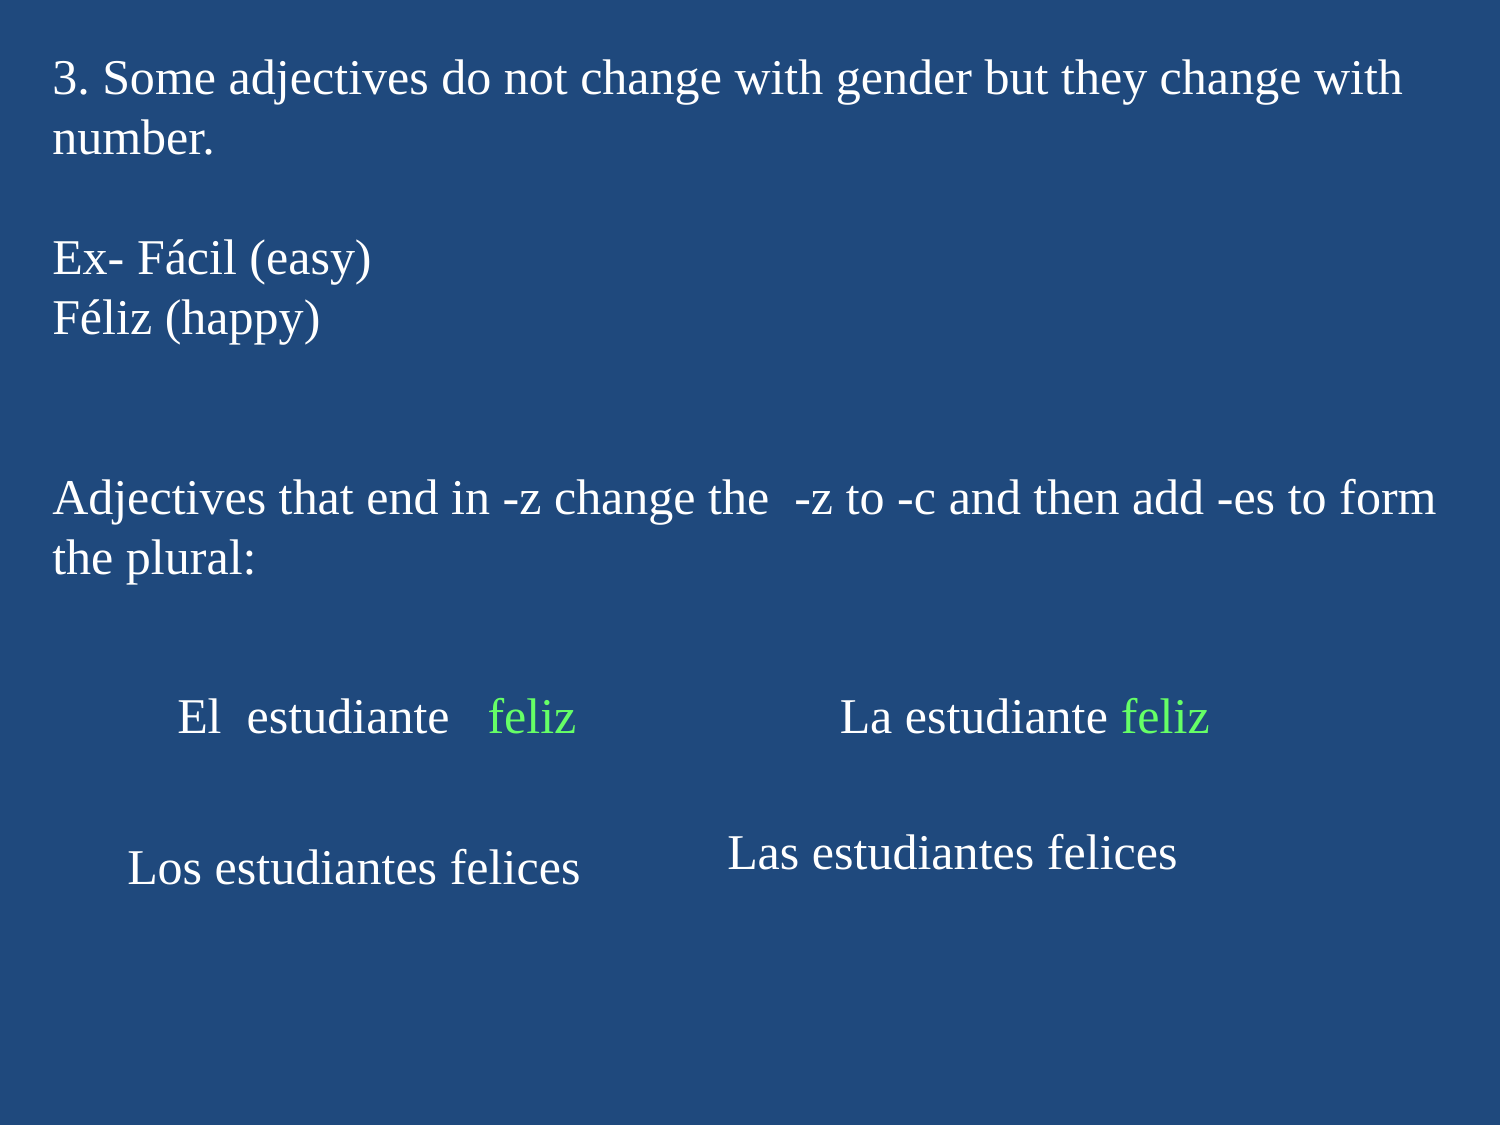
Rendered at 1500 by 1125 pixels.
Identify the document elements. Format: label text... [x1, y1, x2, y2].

text_box Los estudiantes felices [112, 827, 750, 903]
text_box Las estudiantes felices [712, 812, 1325, 888]
text_box El estudiante feliz [162, 676, 663, 751]
text_box La estudiante feliz [825, 676, 1325, 751]
text_box 3. Some adjectives do not change with gender but they change with number. Ex- Fácil (easy) Féliz (happy) Adjectives that end in -z change the -z to -c and then add -es to form the plural: [37, 37, 1463, 593]
